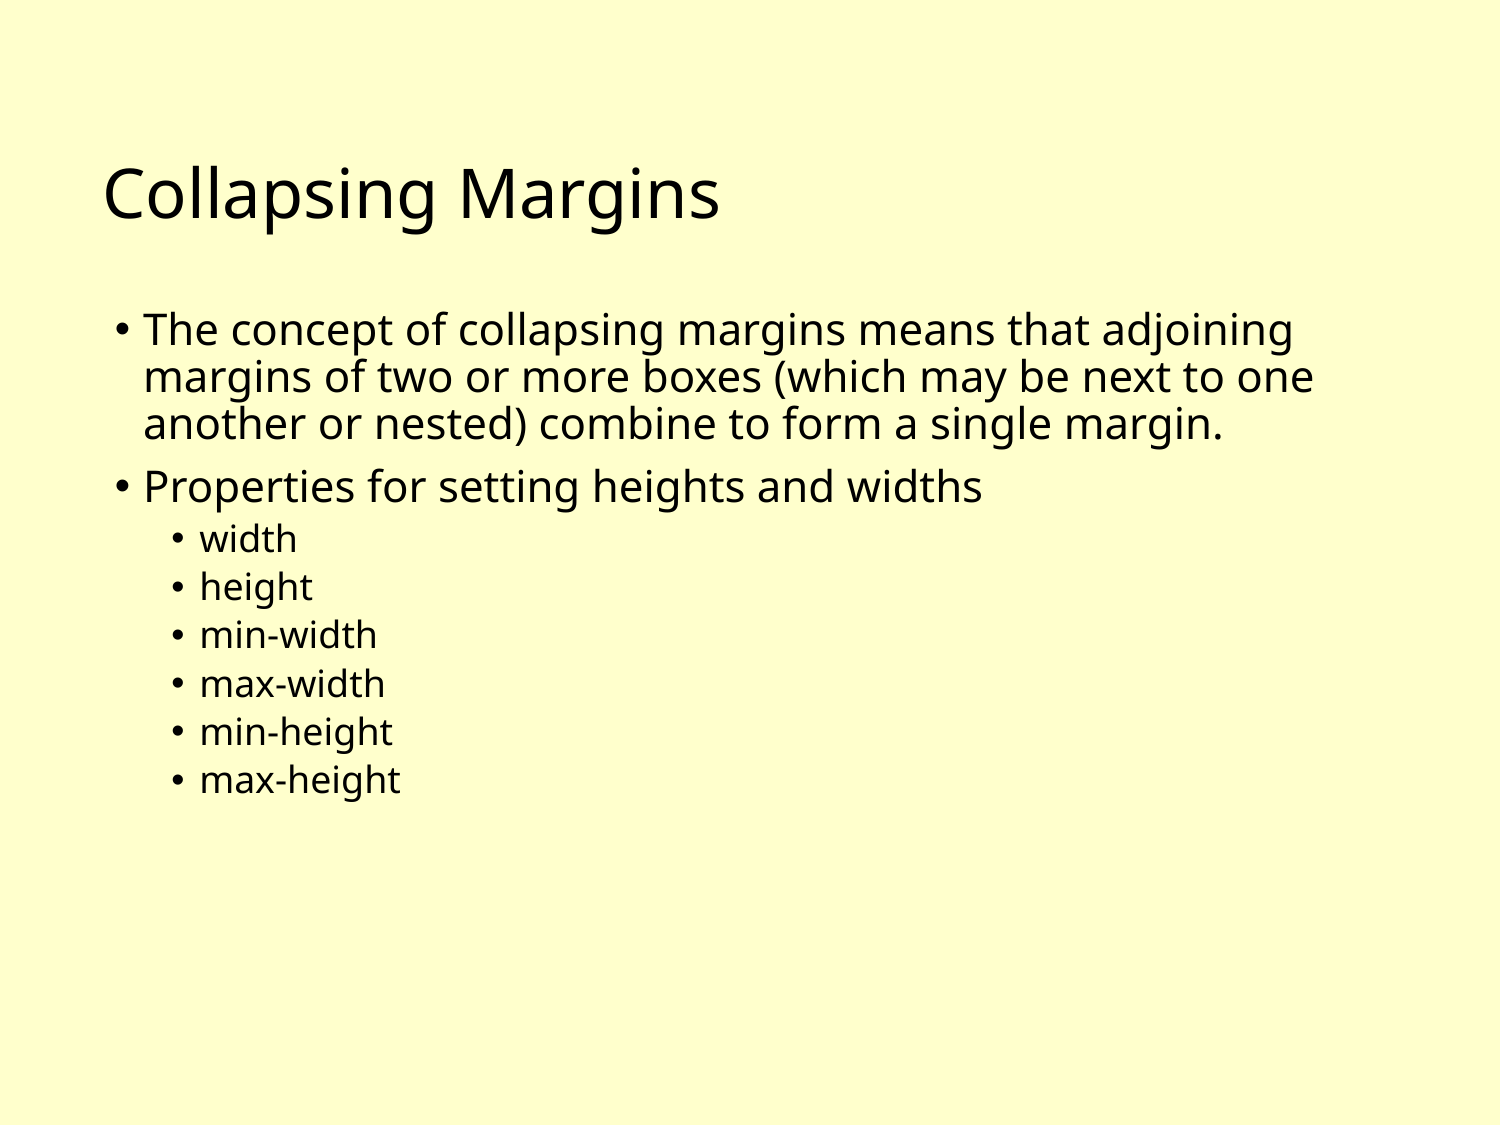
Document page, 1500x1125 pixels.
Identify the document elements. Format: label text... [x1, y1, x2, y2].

list The concept of collapsing margins means that adjoining margins of two or more boxes (which may be next to one another or nested) combine to form a single margin. Properties for setting heights and widths width height min-width max-width min-height max-height [99, 299, 1350, 1025]
title Collapsing Margins [87, 125, 1240, 269]
